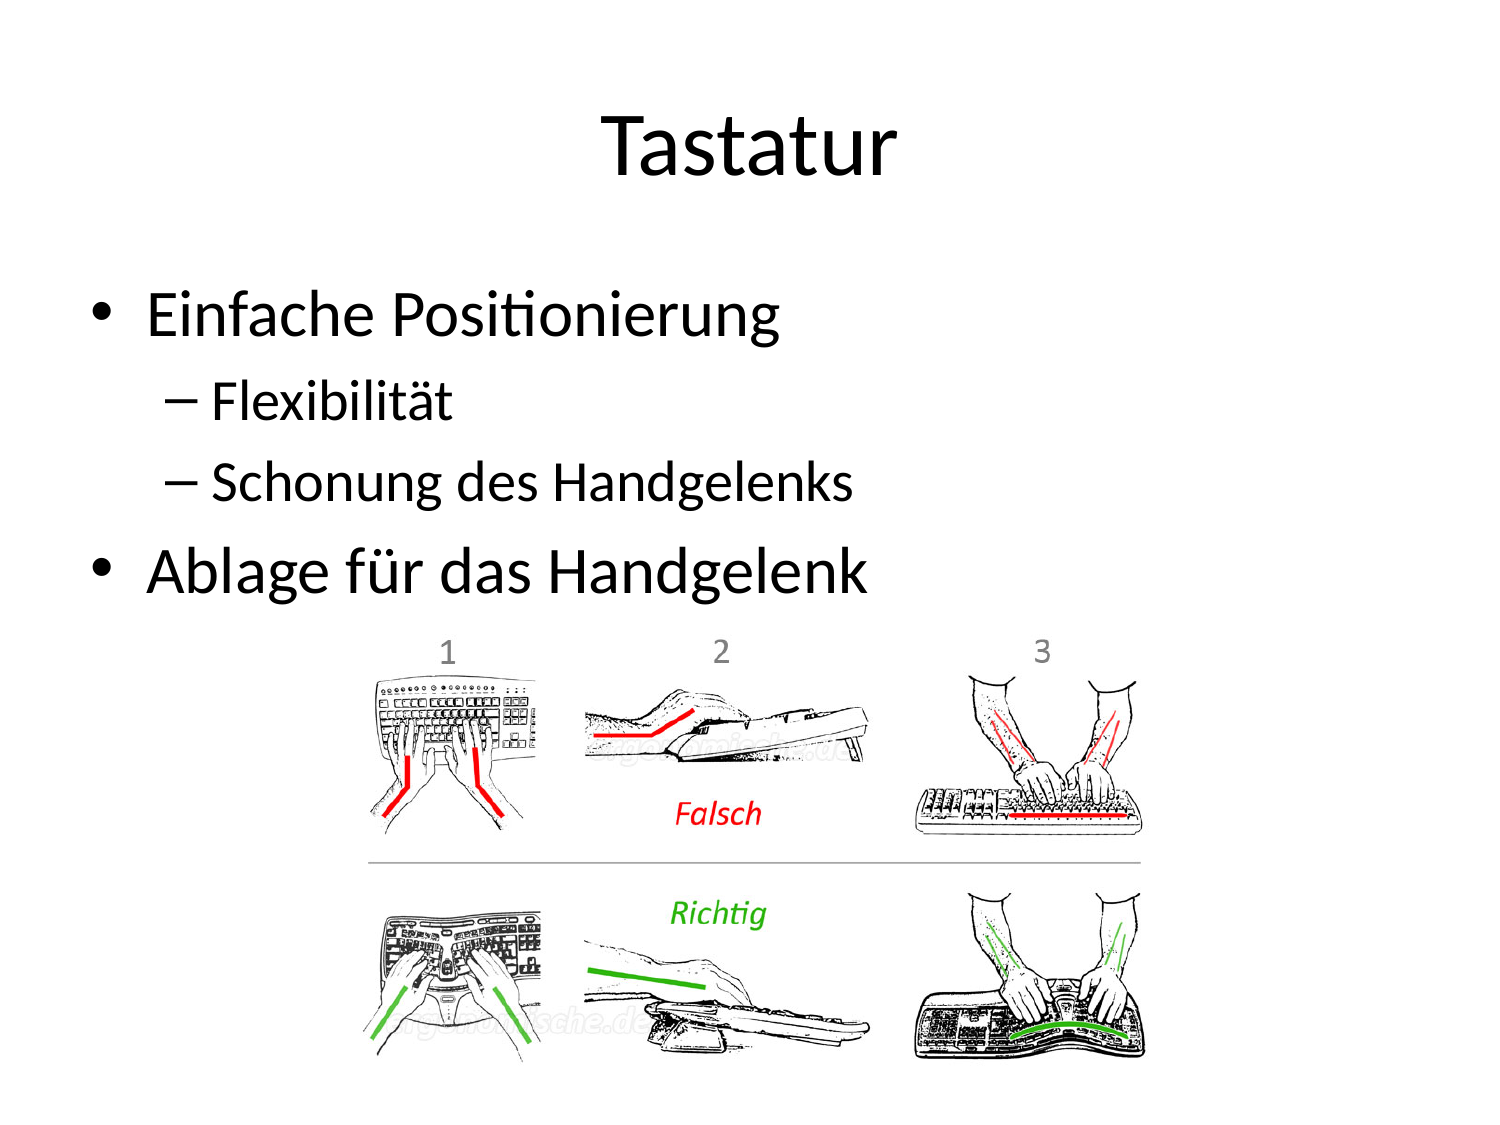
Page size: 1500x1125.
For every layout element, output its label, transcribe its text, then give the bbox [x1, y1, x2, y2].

picture [359, 626, 1154, 1073]
title Tastatur [75, 45, 1425, 233]
list Einfache Positionierung Flexibilität Schonung des Handgelenks Ablage für das Handgelenk [75, 262, 1425, 1005]
